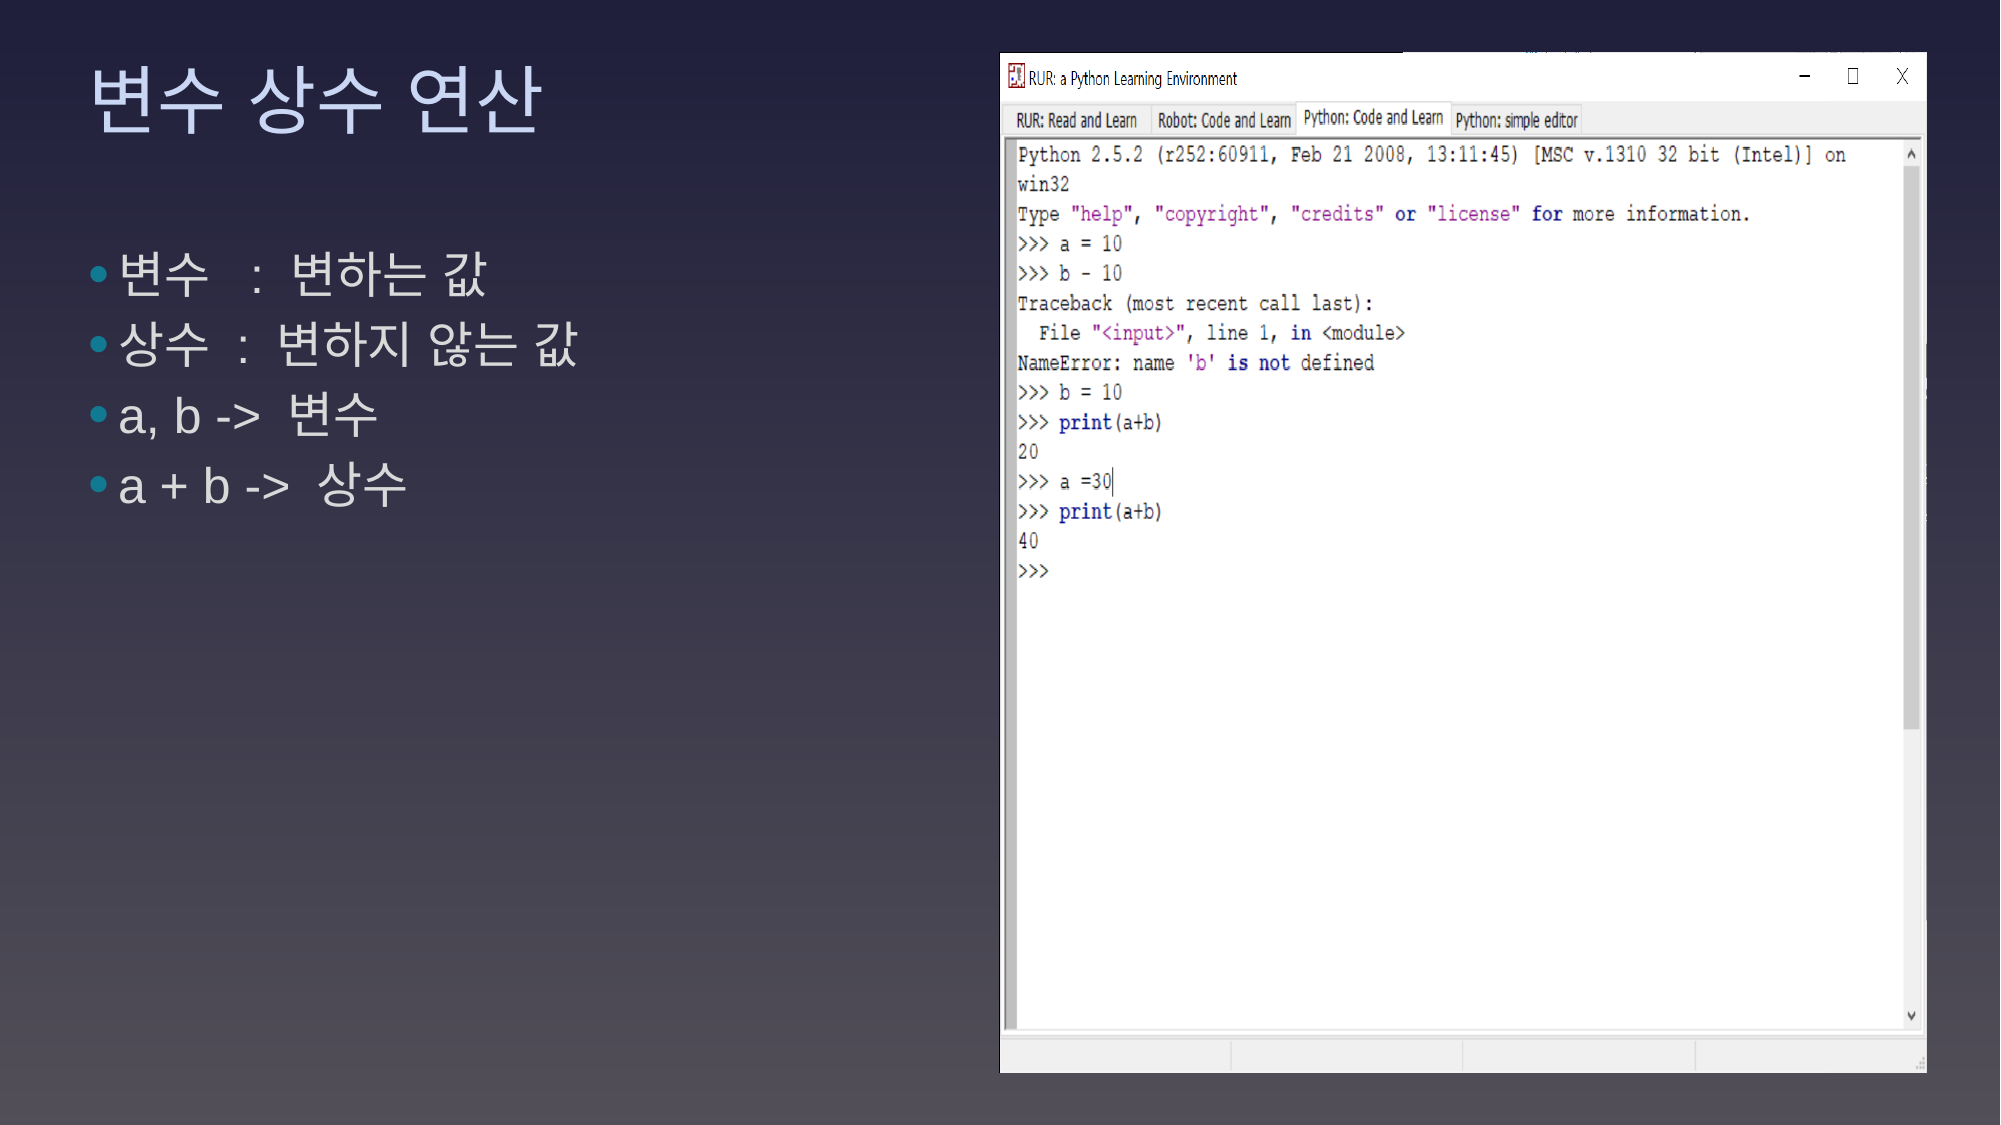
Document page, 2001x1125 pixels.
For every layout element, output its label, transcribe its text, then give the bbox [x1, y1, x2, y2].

list 변수 : 변하는 값 상수 : 변하지 않는 값 a, b -> 변수 a + b -> 상수 [73, 236, 999, 1021]
title 변수 상수 연산 [73, 29, 1927, 168]
picture [999, 52, 1927, 1073]
